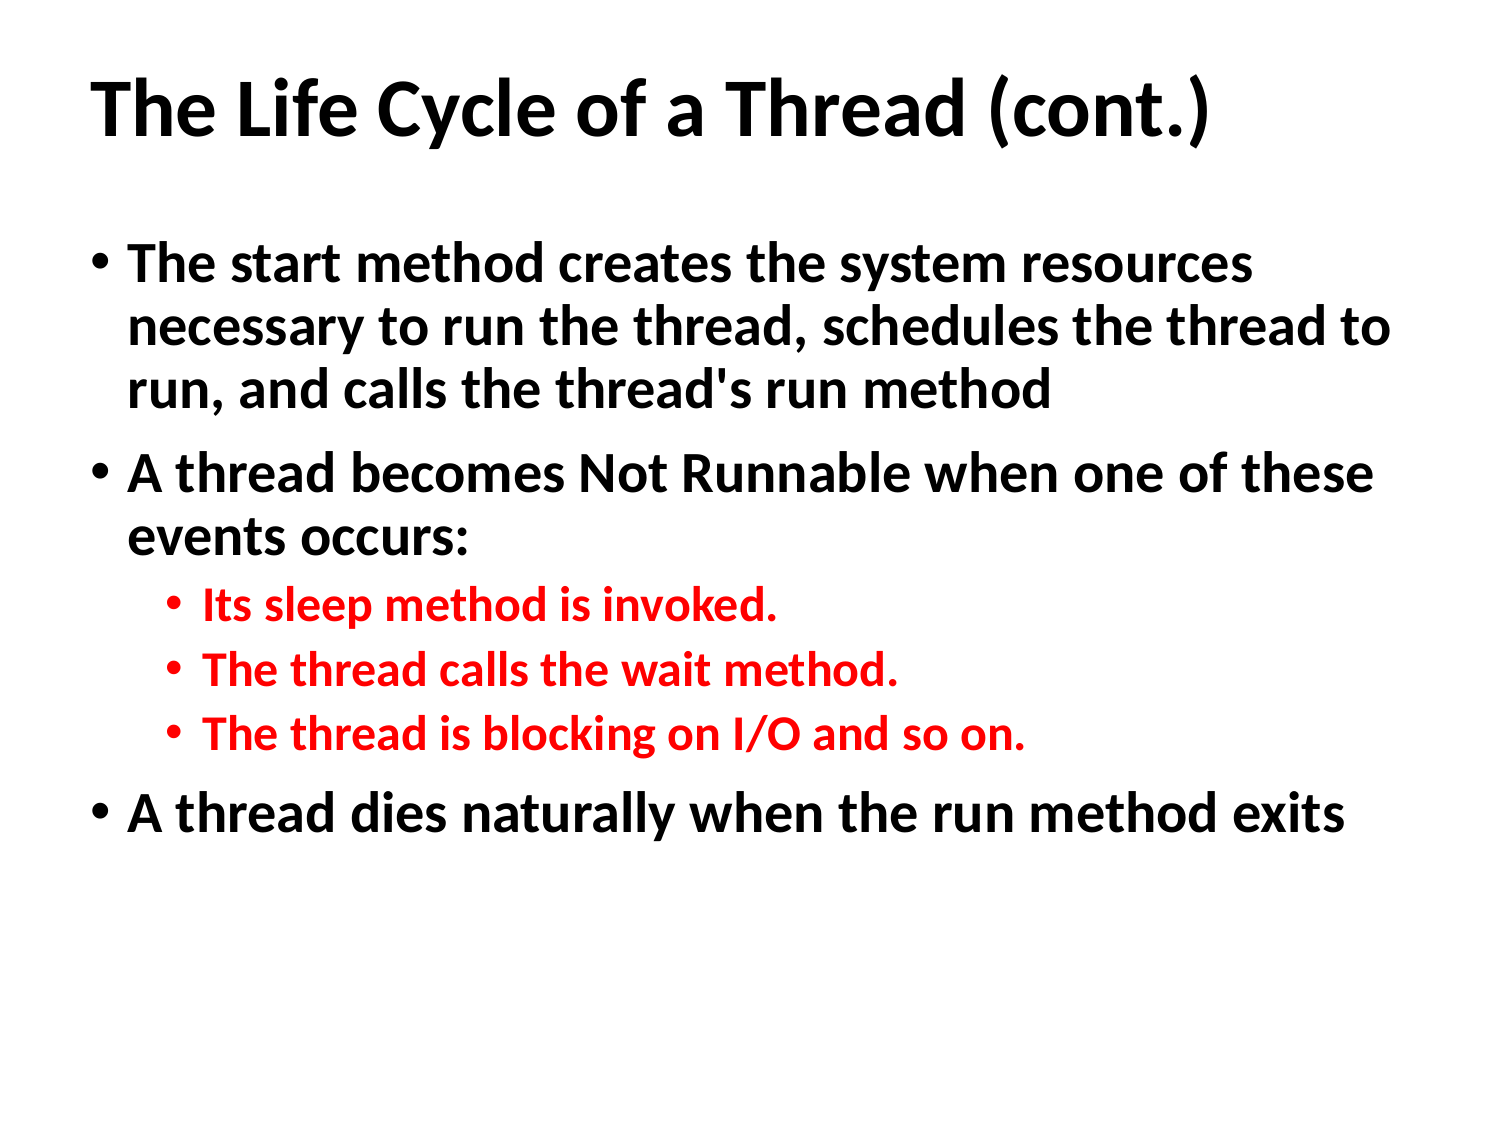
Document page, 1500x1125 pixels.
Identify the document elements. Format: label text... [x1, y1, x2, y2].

title The Life Cycle of a Thread (cont.) [75, 45, 1425, 175]
list The start method creates the system resources necessary to run the thread, schedules the thread to run, and calls the thread's run method A thread becomes Not Runnable when one of these events occurs: Its sleep method is invoked. The thread calls the wait method. The thread is blocking on I/O and so on. A thread dies naturally when the run method exits [75, 224, 1425, 1005]
